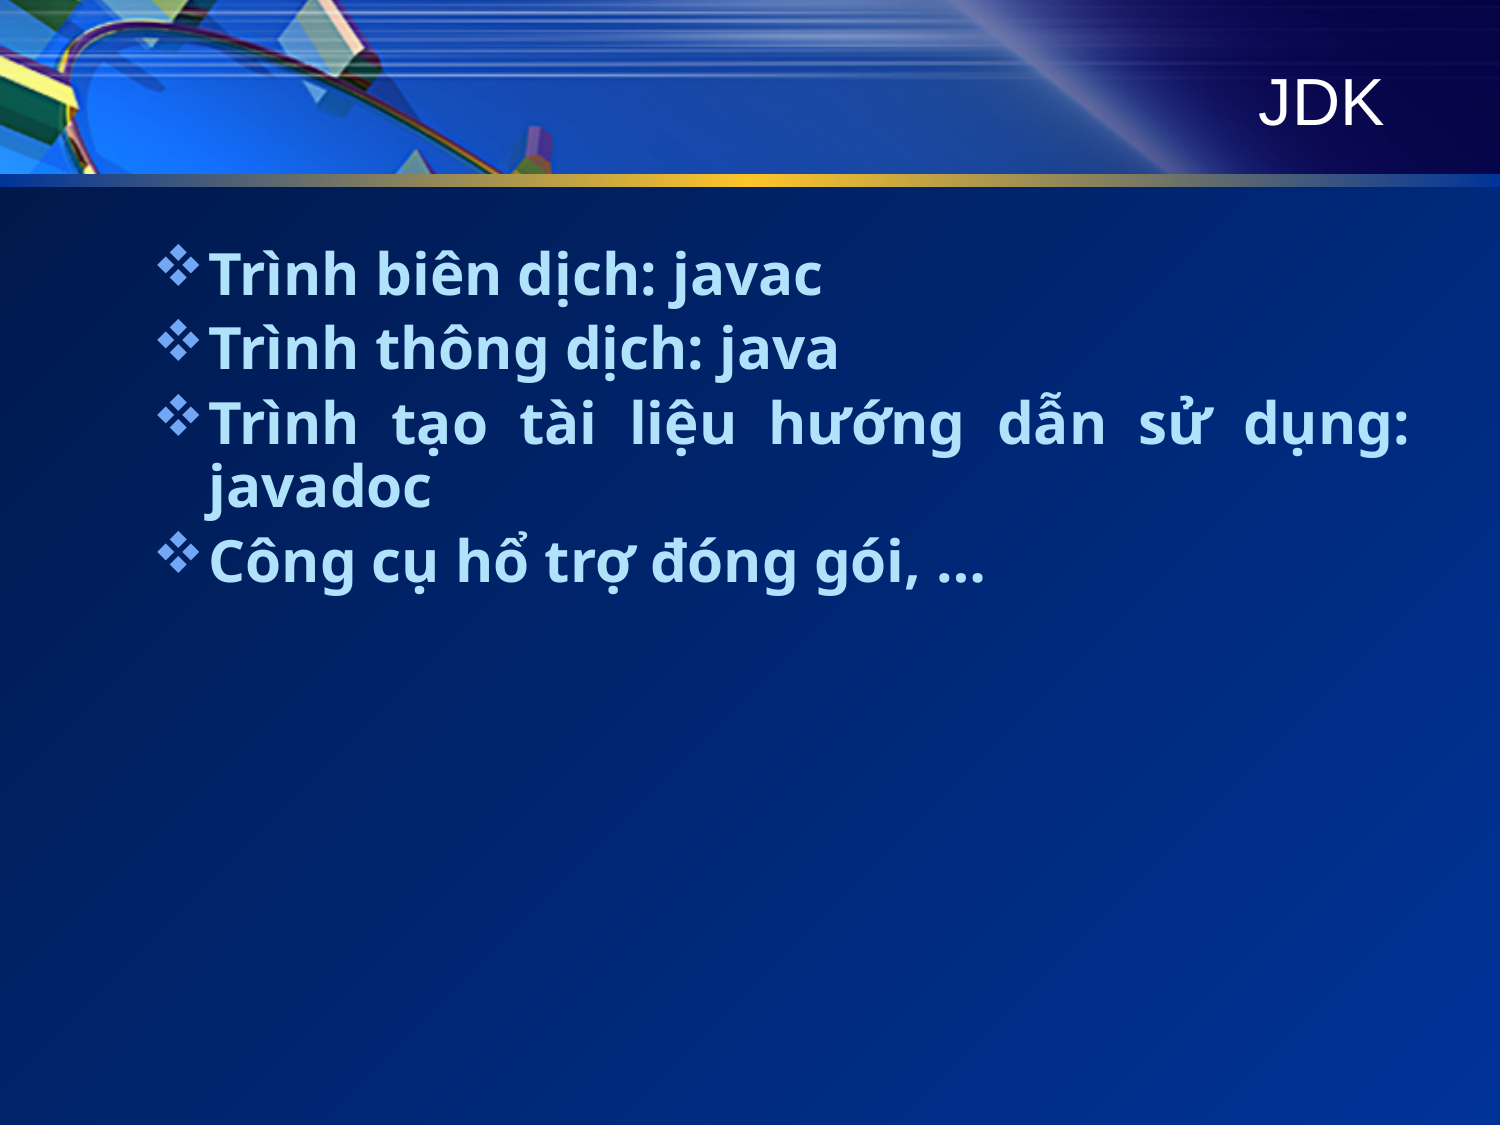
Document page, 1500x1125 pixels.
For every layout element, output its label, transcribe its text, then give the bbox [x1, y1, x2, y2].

picture [0, 0, 1500, 175]
list Trình biên dịch: javac Trình thông dịch: java Trình tạo tài liệu hướng dẫn sử dụng: javadoc Công cụ hổ trợ đóng gói, … [137, 237, 1426, 1063]
title JDK [162, 52, 1401, 145]
